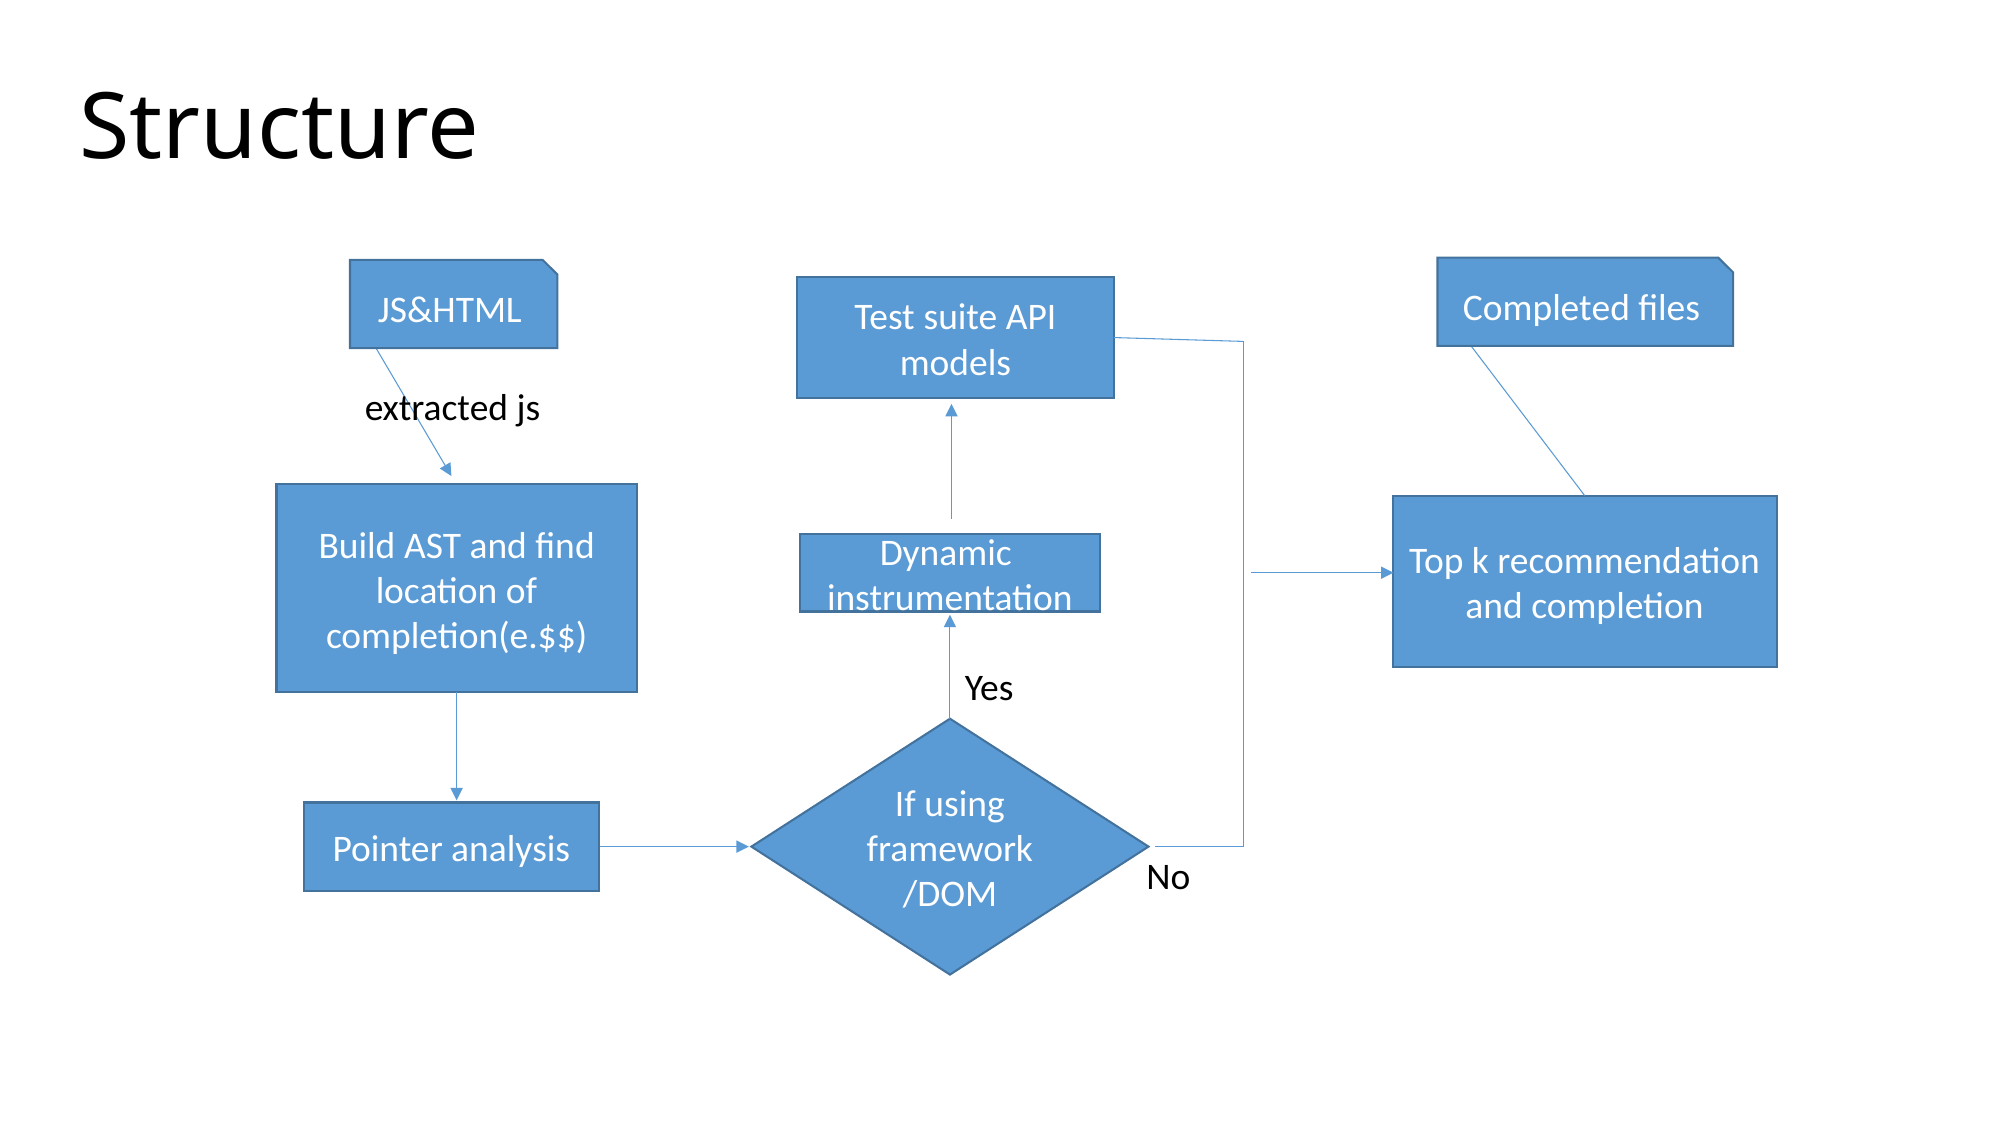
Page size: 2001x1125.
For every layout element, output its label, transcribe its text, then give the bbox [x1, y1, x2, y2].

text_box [276, 257, 1777, 975]
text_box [1113, 337, 1244, 342]
title Structure [64, 20, 1790, 238]
